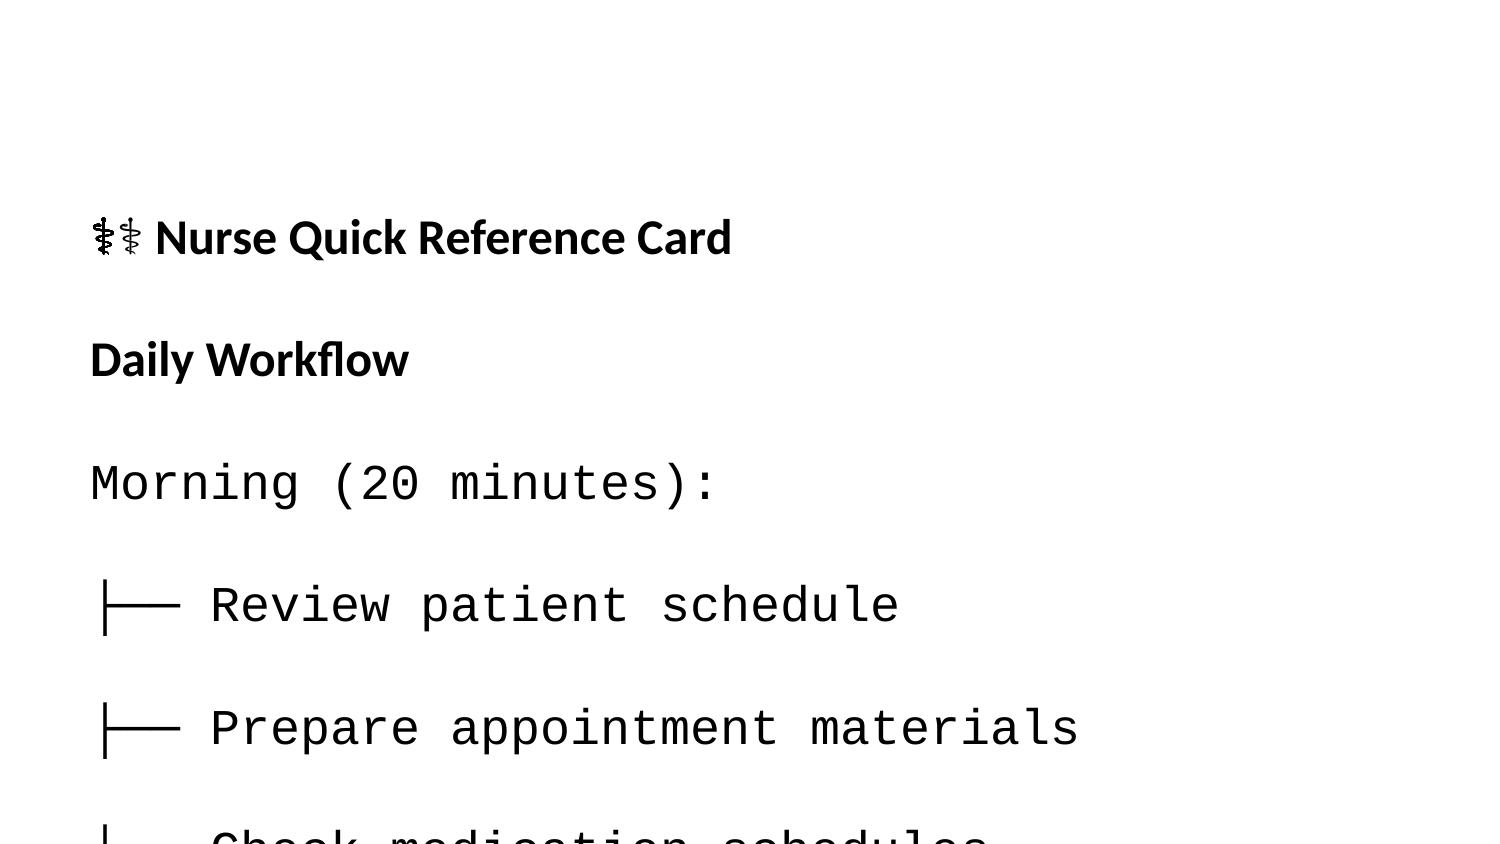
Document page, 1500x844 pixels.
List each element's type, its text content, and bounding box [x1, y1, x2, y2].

list 👩‍⚕️ Nurse Quick Reference Card Daily Workflow Morning (20 minutes): ├── Review patient schedule ├── Prepare appointment materials ├── Check medication schedules ├── Coordinate with doctors └── Set up treatment rooms During Patient Care: ├── Vital signs measurement ├── Medication administration ├── Patient education ├── Emotional support ├── Documentation └── Appointment coordination End of Day (15 minutes): ├── Complete nursing notes ├── Prepare for tomorrow ├── Restock supplies └── Communicate handoffs Key Functions Patient Care: Direct patient interaction Medication Management: Administration and education Documentation: Comprehensive nursing notes Coordination: Between patients and providers Education: Patient and family teaching Quick Actions Add Vital Signs: Patient → Vitals → New Entry Medication Log: Patient → Medications → Administration Nursing Notes: Patient → Notes → Add Note Schedule Appointment: Calendar → New Appointment [75, 196, 1425, 754]
